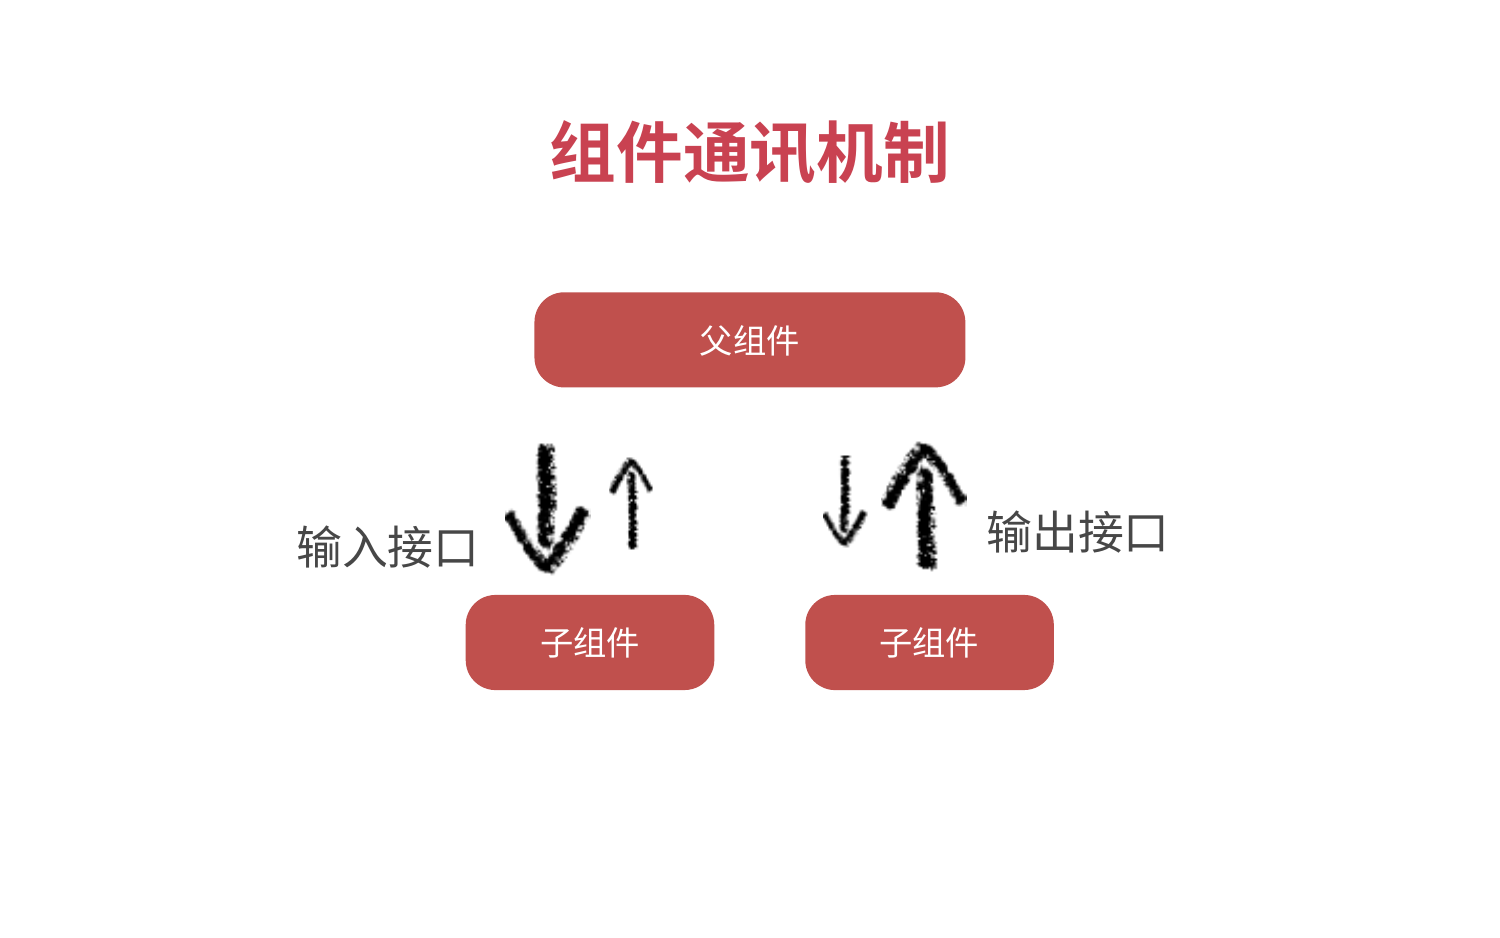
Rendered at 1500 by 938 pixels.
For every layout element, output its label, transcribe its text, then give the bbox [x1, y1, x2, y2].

text_box 输入接口 [238, 511, 487, 581]
text_box 父组件 [534, 292, 966, 388]
picture [823, 451, 870, 552]
text_box 子组件 [805, 594, 1054, 691]
picture [881, 434, 967, 583]
text_box 子组件 [465, 594, 715, 691]
text_box 输出接口 [979, 496, 1203, 567]
title 组件通讯机制 [74, 80, 1426, 222]
picture [505, 436, 591, 585]
picture [608, 453, 656, 554]
